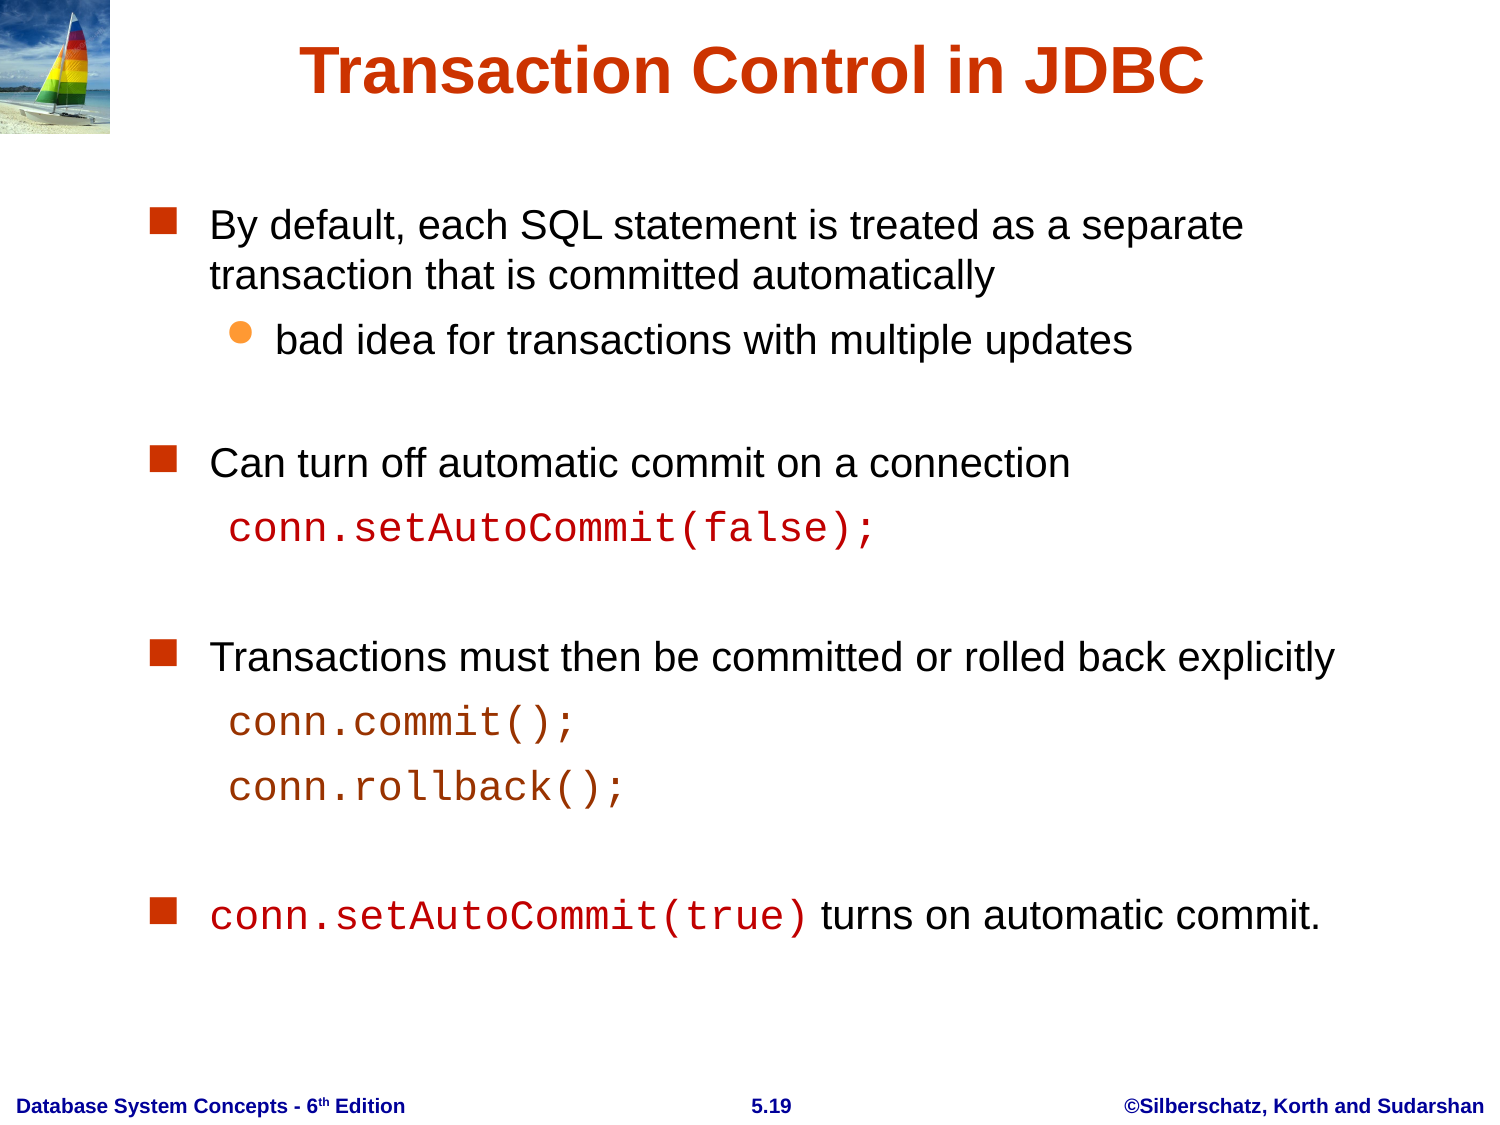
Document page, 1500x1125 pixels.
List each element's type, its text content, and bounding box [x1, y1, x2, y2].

picture [0, 0, 110, 134]
list By default, each SQL statement is treated as a separate transaction that is committed automatically bad idea for transactions with multiple updates Can turn off automatic commit on a connection conn.setAutoCommit(false); Transactions must then be committed or rolled back explicitly conn.commit(); conn.rollback(); conn.setAutoCommit(true) turns on automatic commit. [138, 190, 1450, 987]
title Transaction Control in JDBC [90, 13, 1416, 115]
